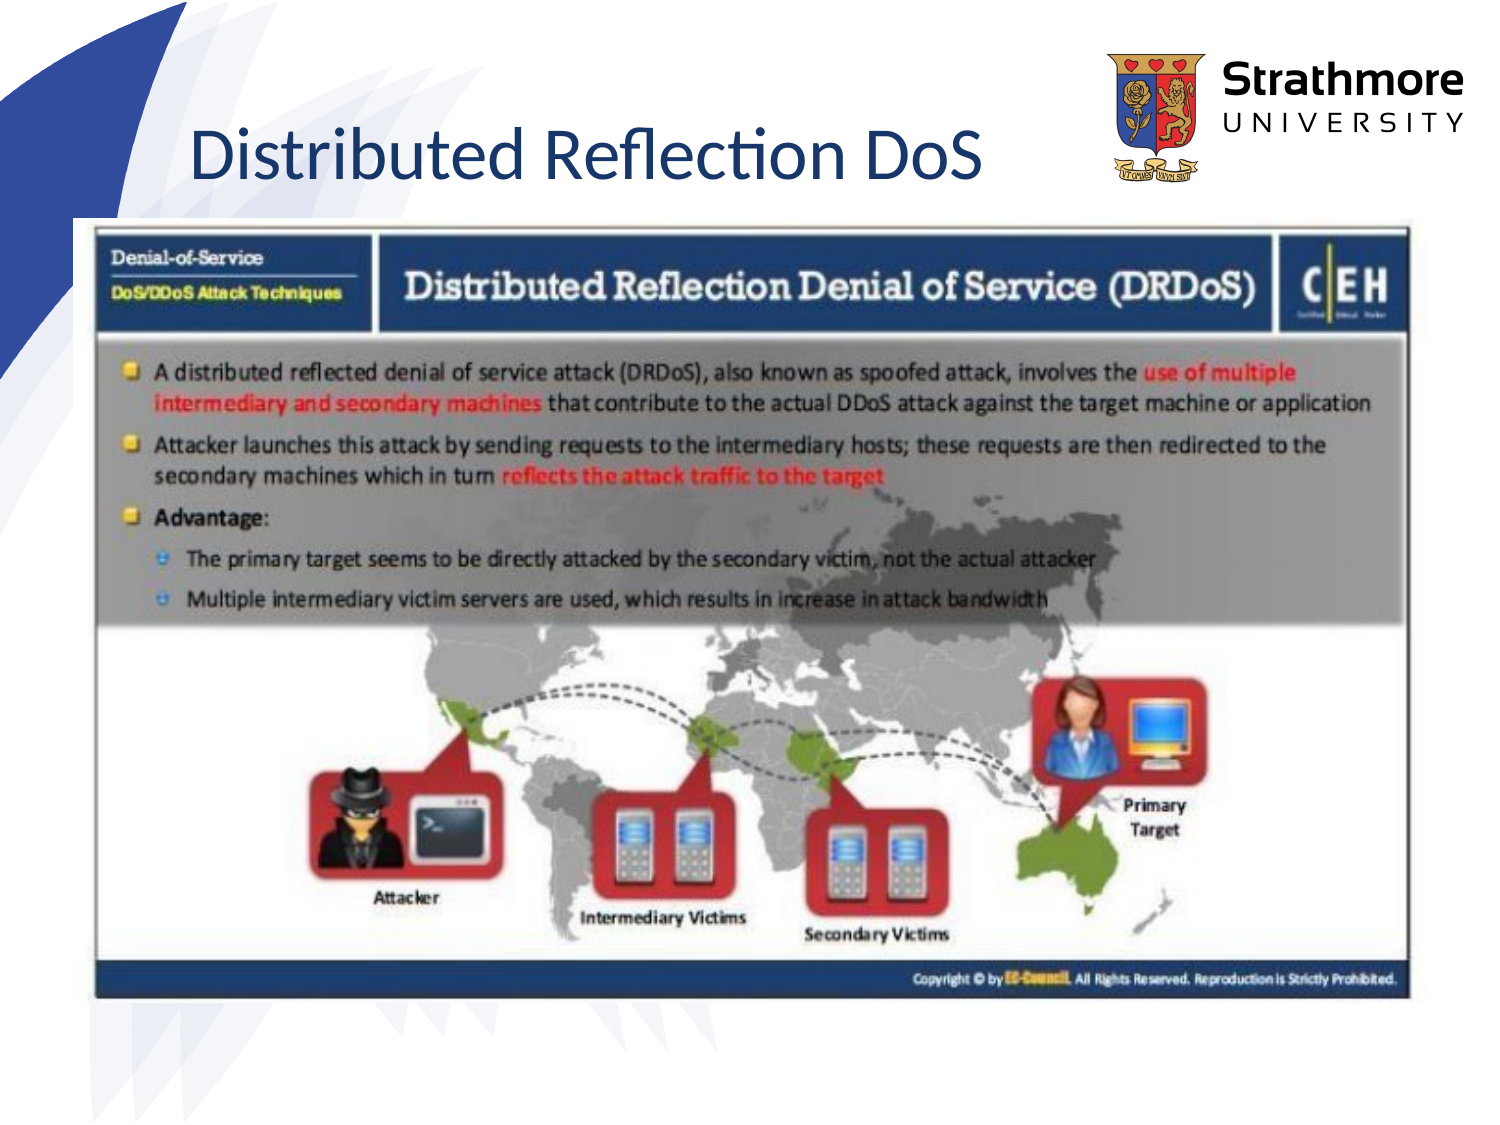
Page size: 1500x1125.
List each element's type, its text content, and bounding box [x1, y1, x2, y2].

title Distributed Reflection DoS [187, 102, 992, 217]
picture [1101, 44, 1472, 187]
picture [0, 2, 1427, 1123]
